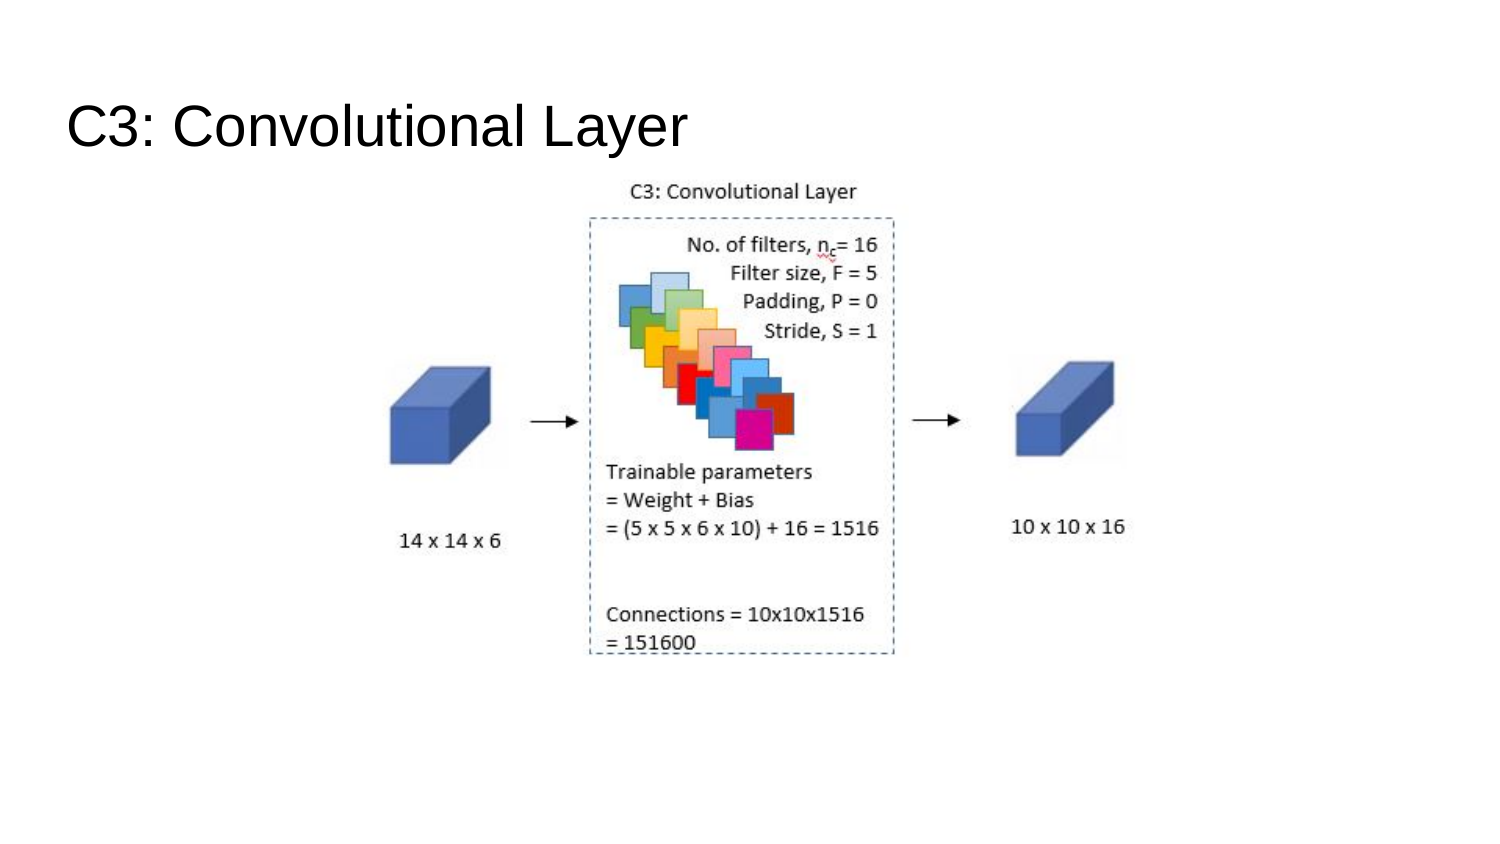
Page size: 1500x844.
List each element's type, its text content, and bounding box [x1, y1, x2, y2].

title C3: Convolutional Layer [51, 72, 1449, 167]
picture [358, 155, 1142, 689]
